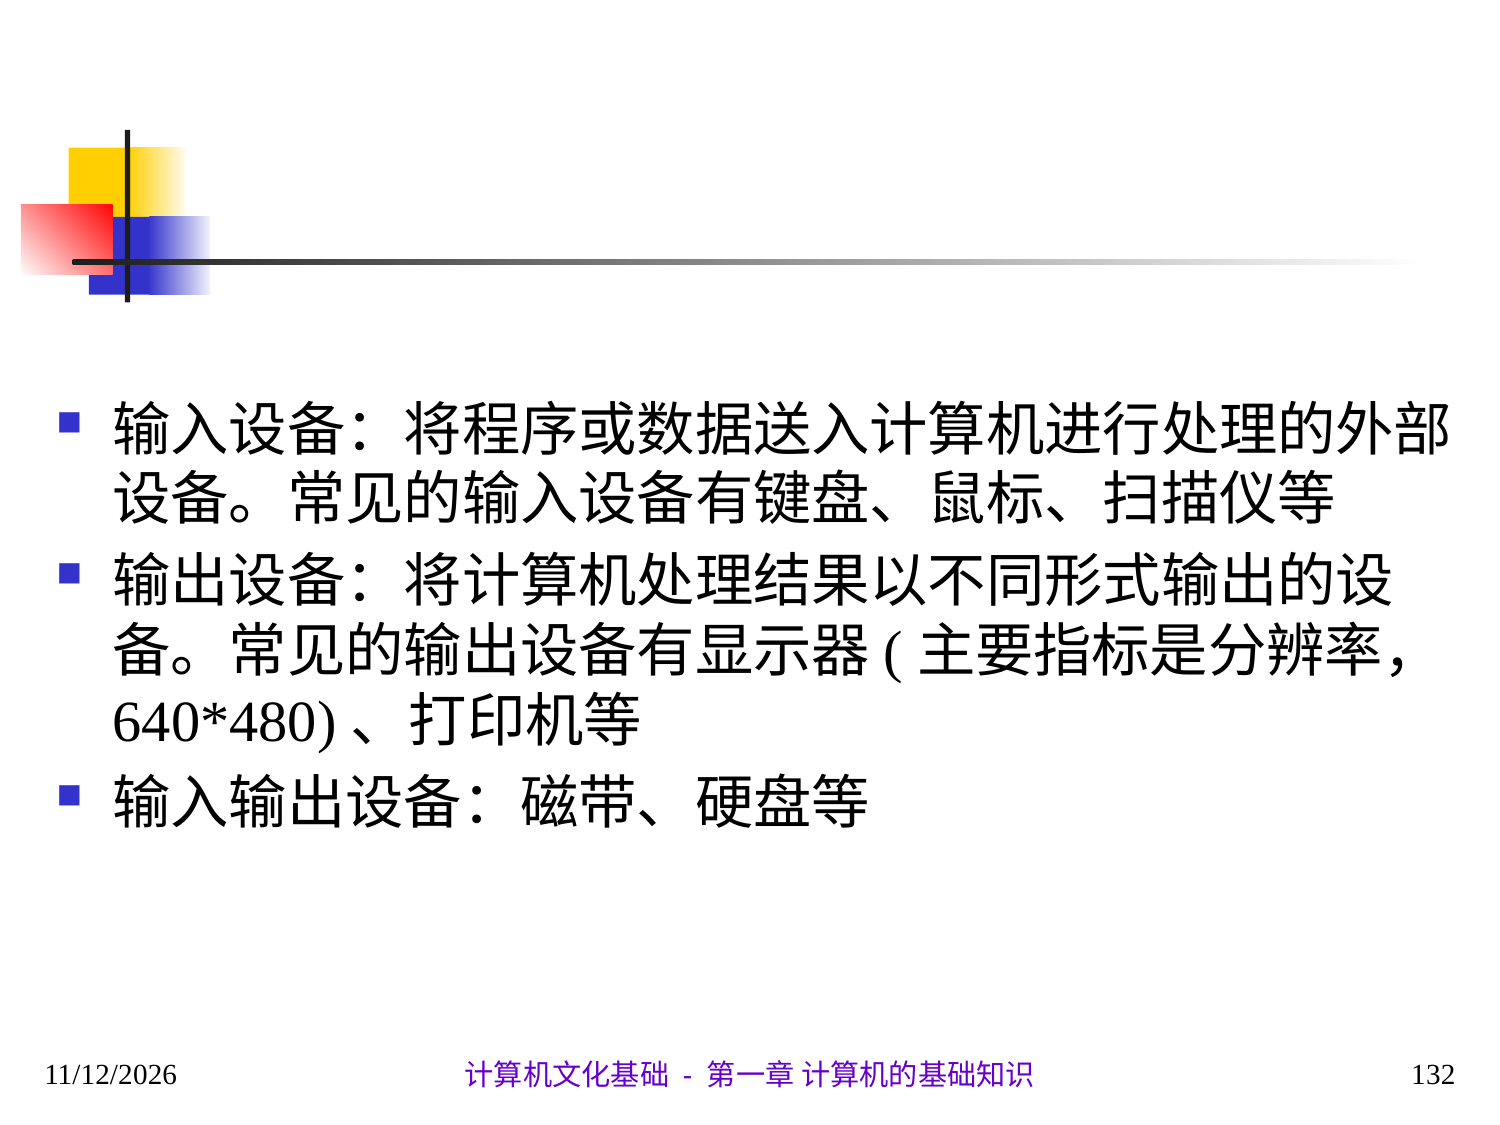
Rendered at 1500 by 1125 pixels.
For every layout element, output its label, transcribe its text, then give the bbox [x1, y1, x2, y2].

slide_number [29, 1023, 219, 1099]
list 输入设备：将程序或数据送入计算机进行处理的外部设备。常见的输入设备有键盘、鼠标、扫描仪等 输出设备：将计算机处理结果以不同形式输出的设备。常见的输出设备有显示器(主要指标是分辨率，640*480)、打印机等 输入输出设备：磁带、硬盘等 [41, 302, 1469, 1024]
slide_number 132 [1281, 1023, 1471, 1099]
footer 计算机文化基础 - 第一章 计算机的基础知识 [242, 1024, 1258, 1100]
